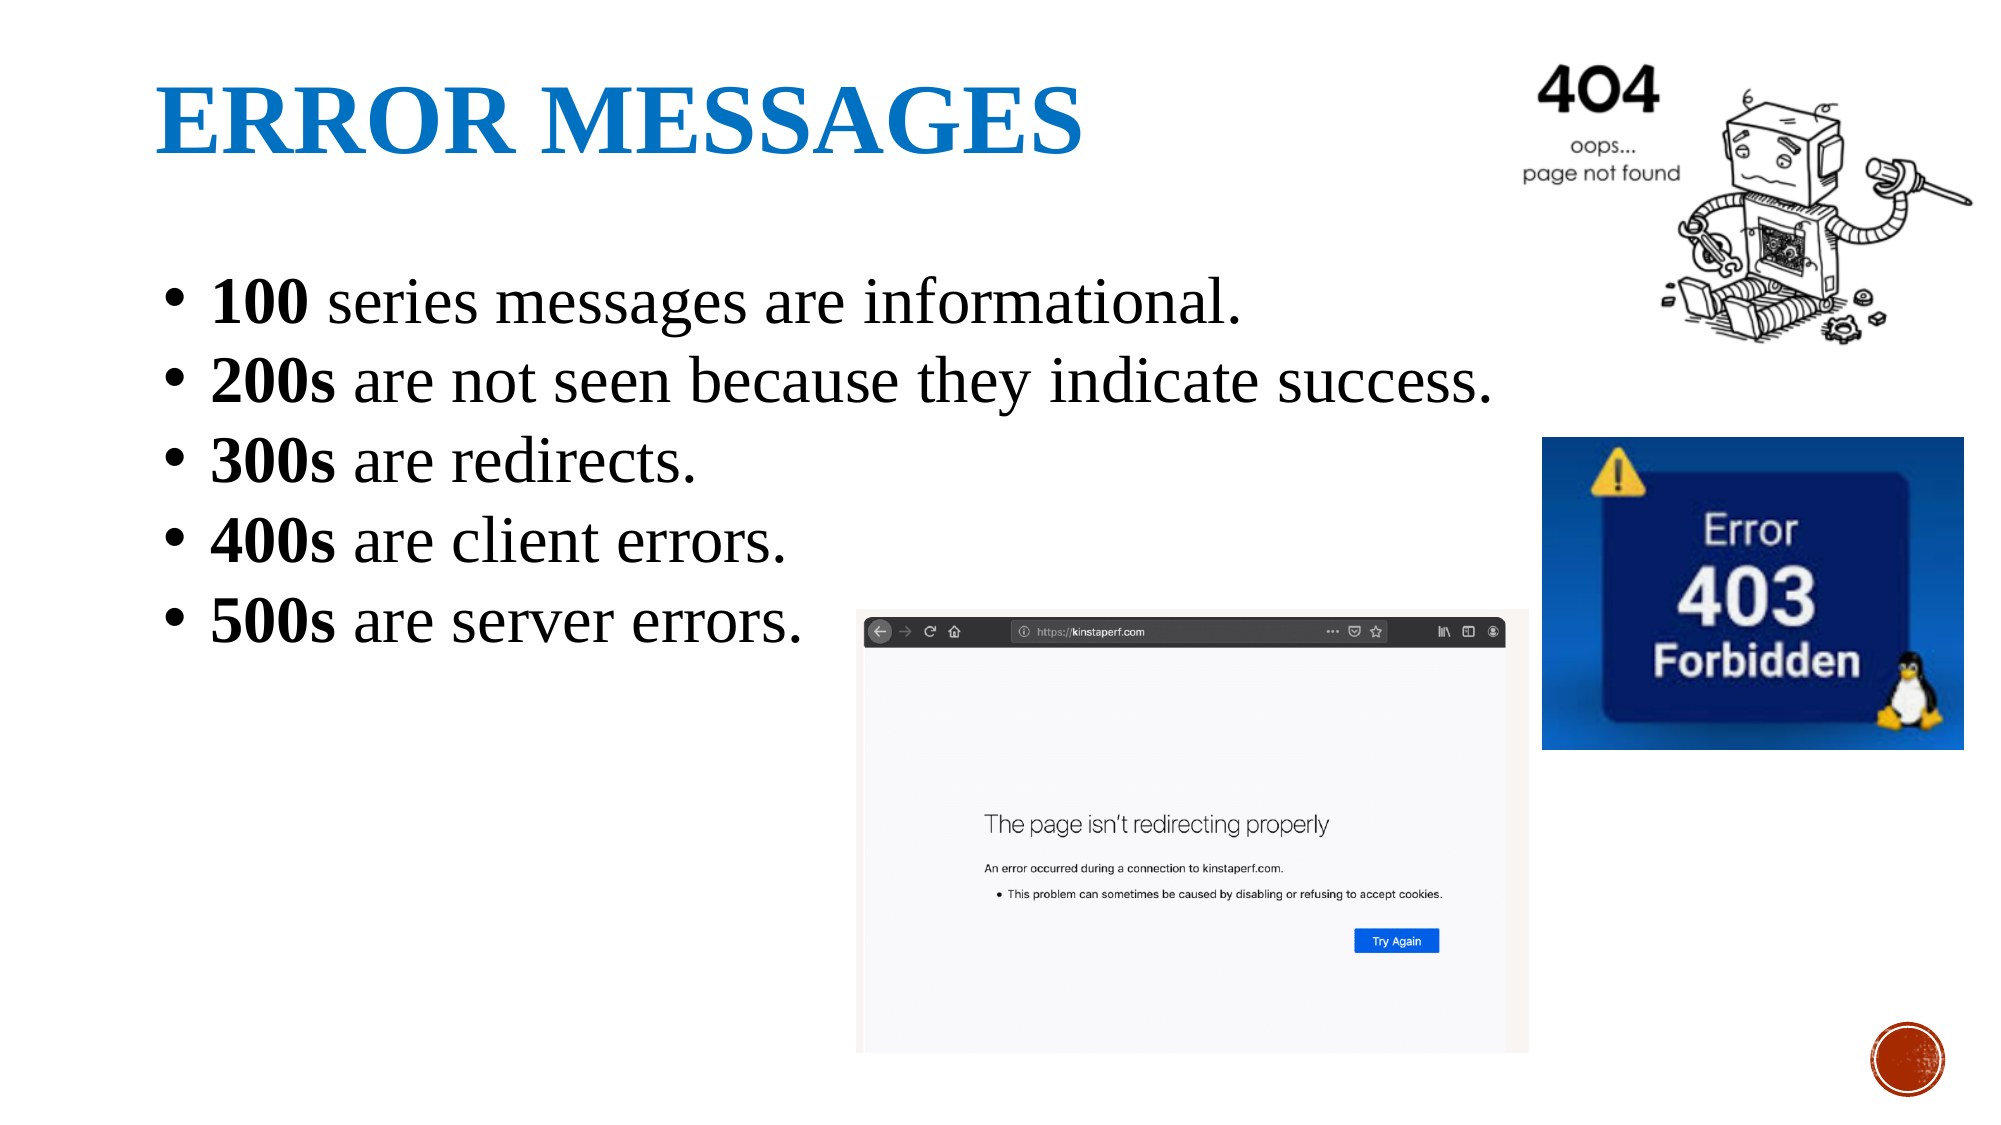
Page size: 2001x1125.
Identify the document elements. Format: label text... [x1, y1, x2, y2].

picture [1505, 30, 2000, 377]
picture [856, 609, 1529, 1053]
text_box 100 series messages are informational. 200s are not seen because they indicate success. 300s are redirects. 400s are client errors. 500s are server errors. [148, 248, 1775, 664]
text_box ERROR MESSAGES [114, 53, 1115, 189]
picture [1542, 437, 1964, 750]
